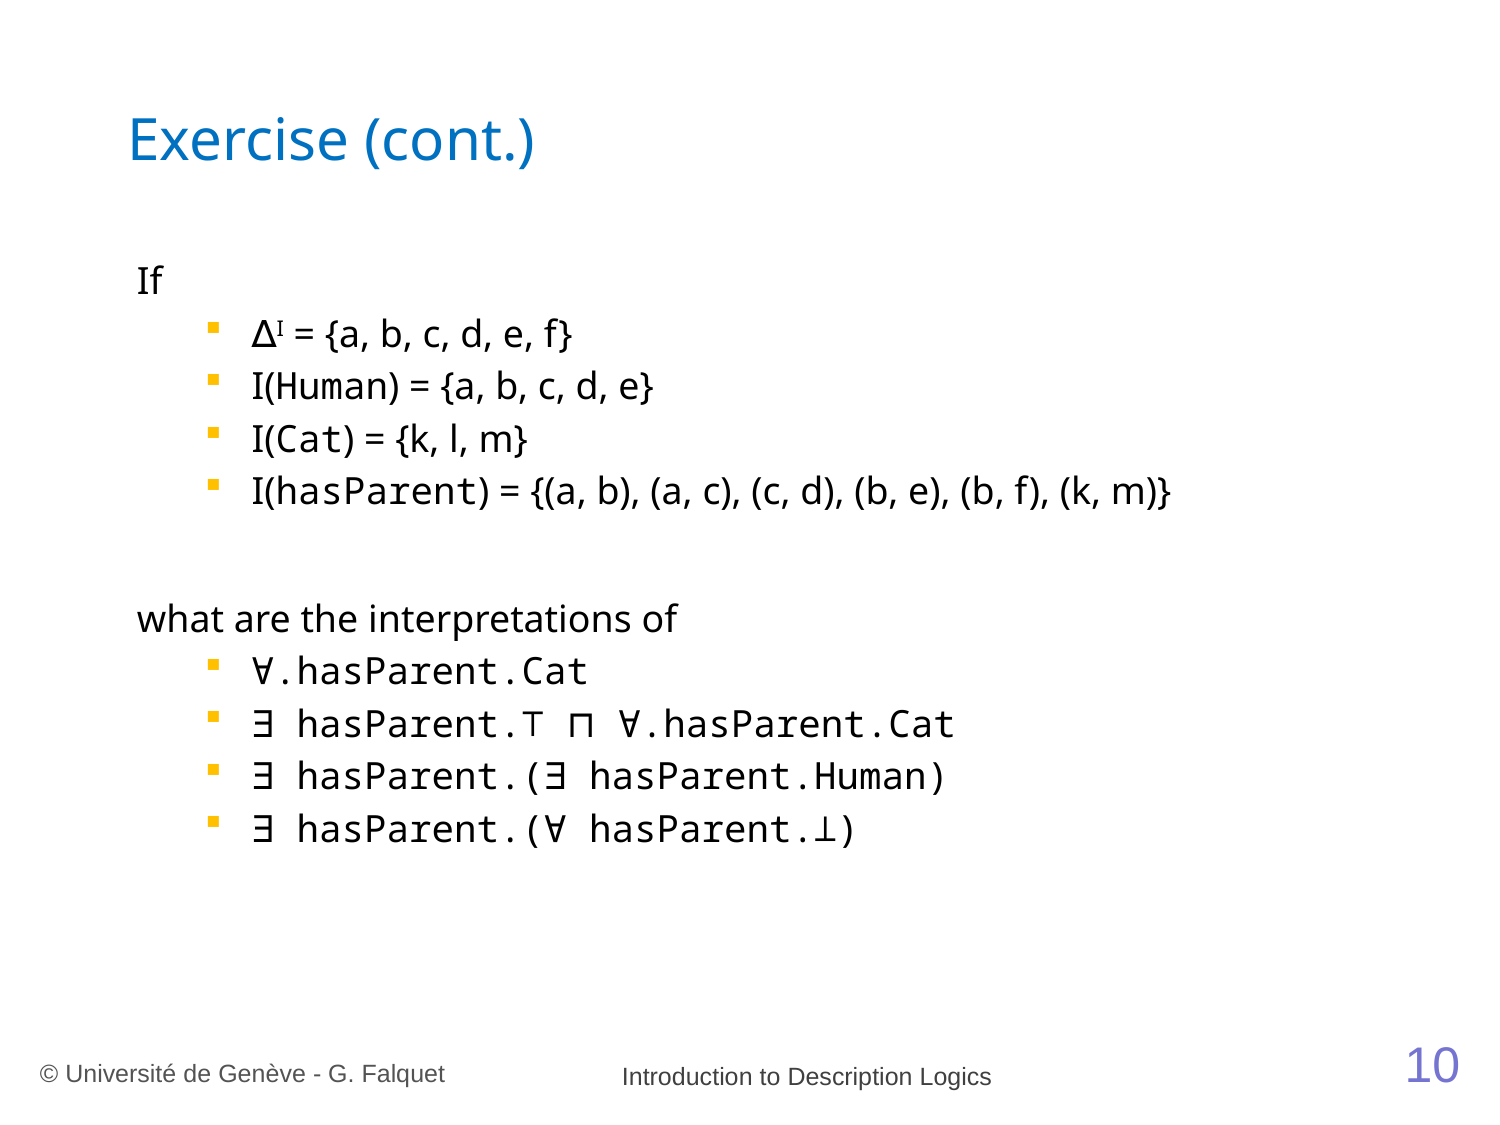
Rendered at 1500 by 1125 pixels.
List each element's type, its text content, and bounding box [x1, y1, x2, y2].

slide_number 10 [1162, 1024, 1476, 1101]
title Exercise (cont.) [112, 66, 1388, 209]
slide_number Introduction to Description Logics [567, 1052, 1047, 1121]
footer © Université de Genève - G. Falquet [24, 1049, 468, 1125]
list If ∆I = {a, b, c, d, e, f} I(Human) = {a, b, c, d, e} I(Cat) = {k, l, m} I(hasParent) = {(a, b), (a, c), (c, d), (b, e), (b, f), (k, m)} what are the interpretations of ∀.hasParent.Cat ∃ hasParent.⊤ ⊓ ∀.hasParent.Cat ∃ hasParent.(∃ hasParent.Human) ∃ hasParent.(∀ hasParent.⊥) [112, 249, 1388, 1001]
